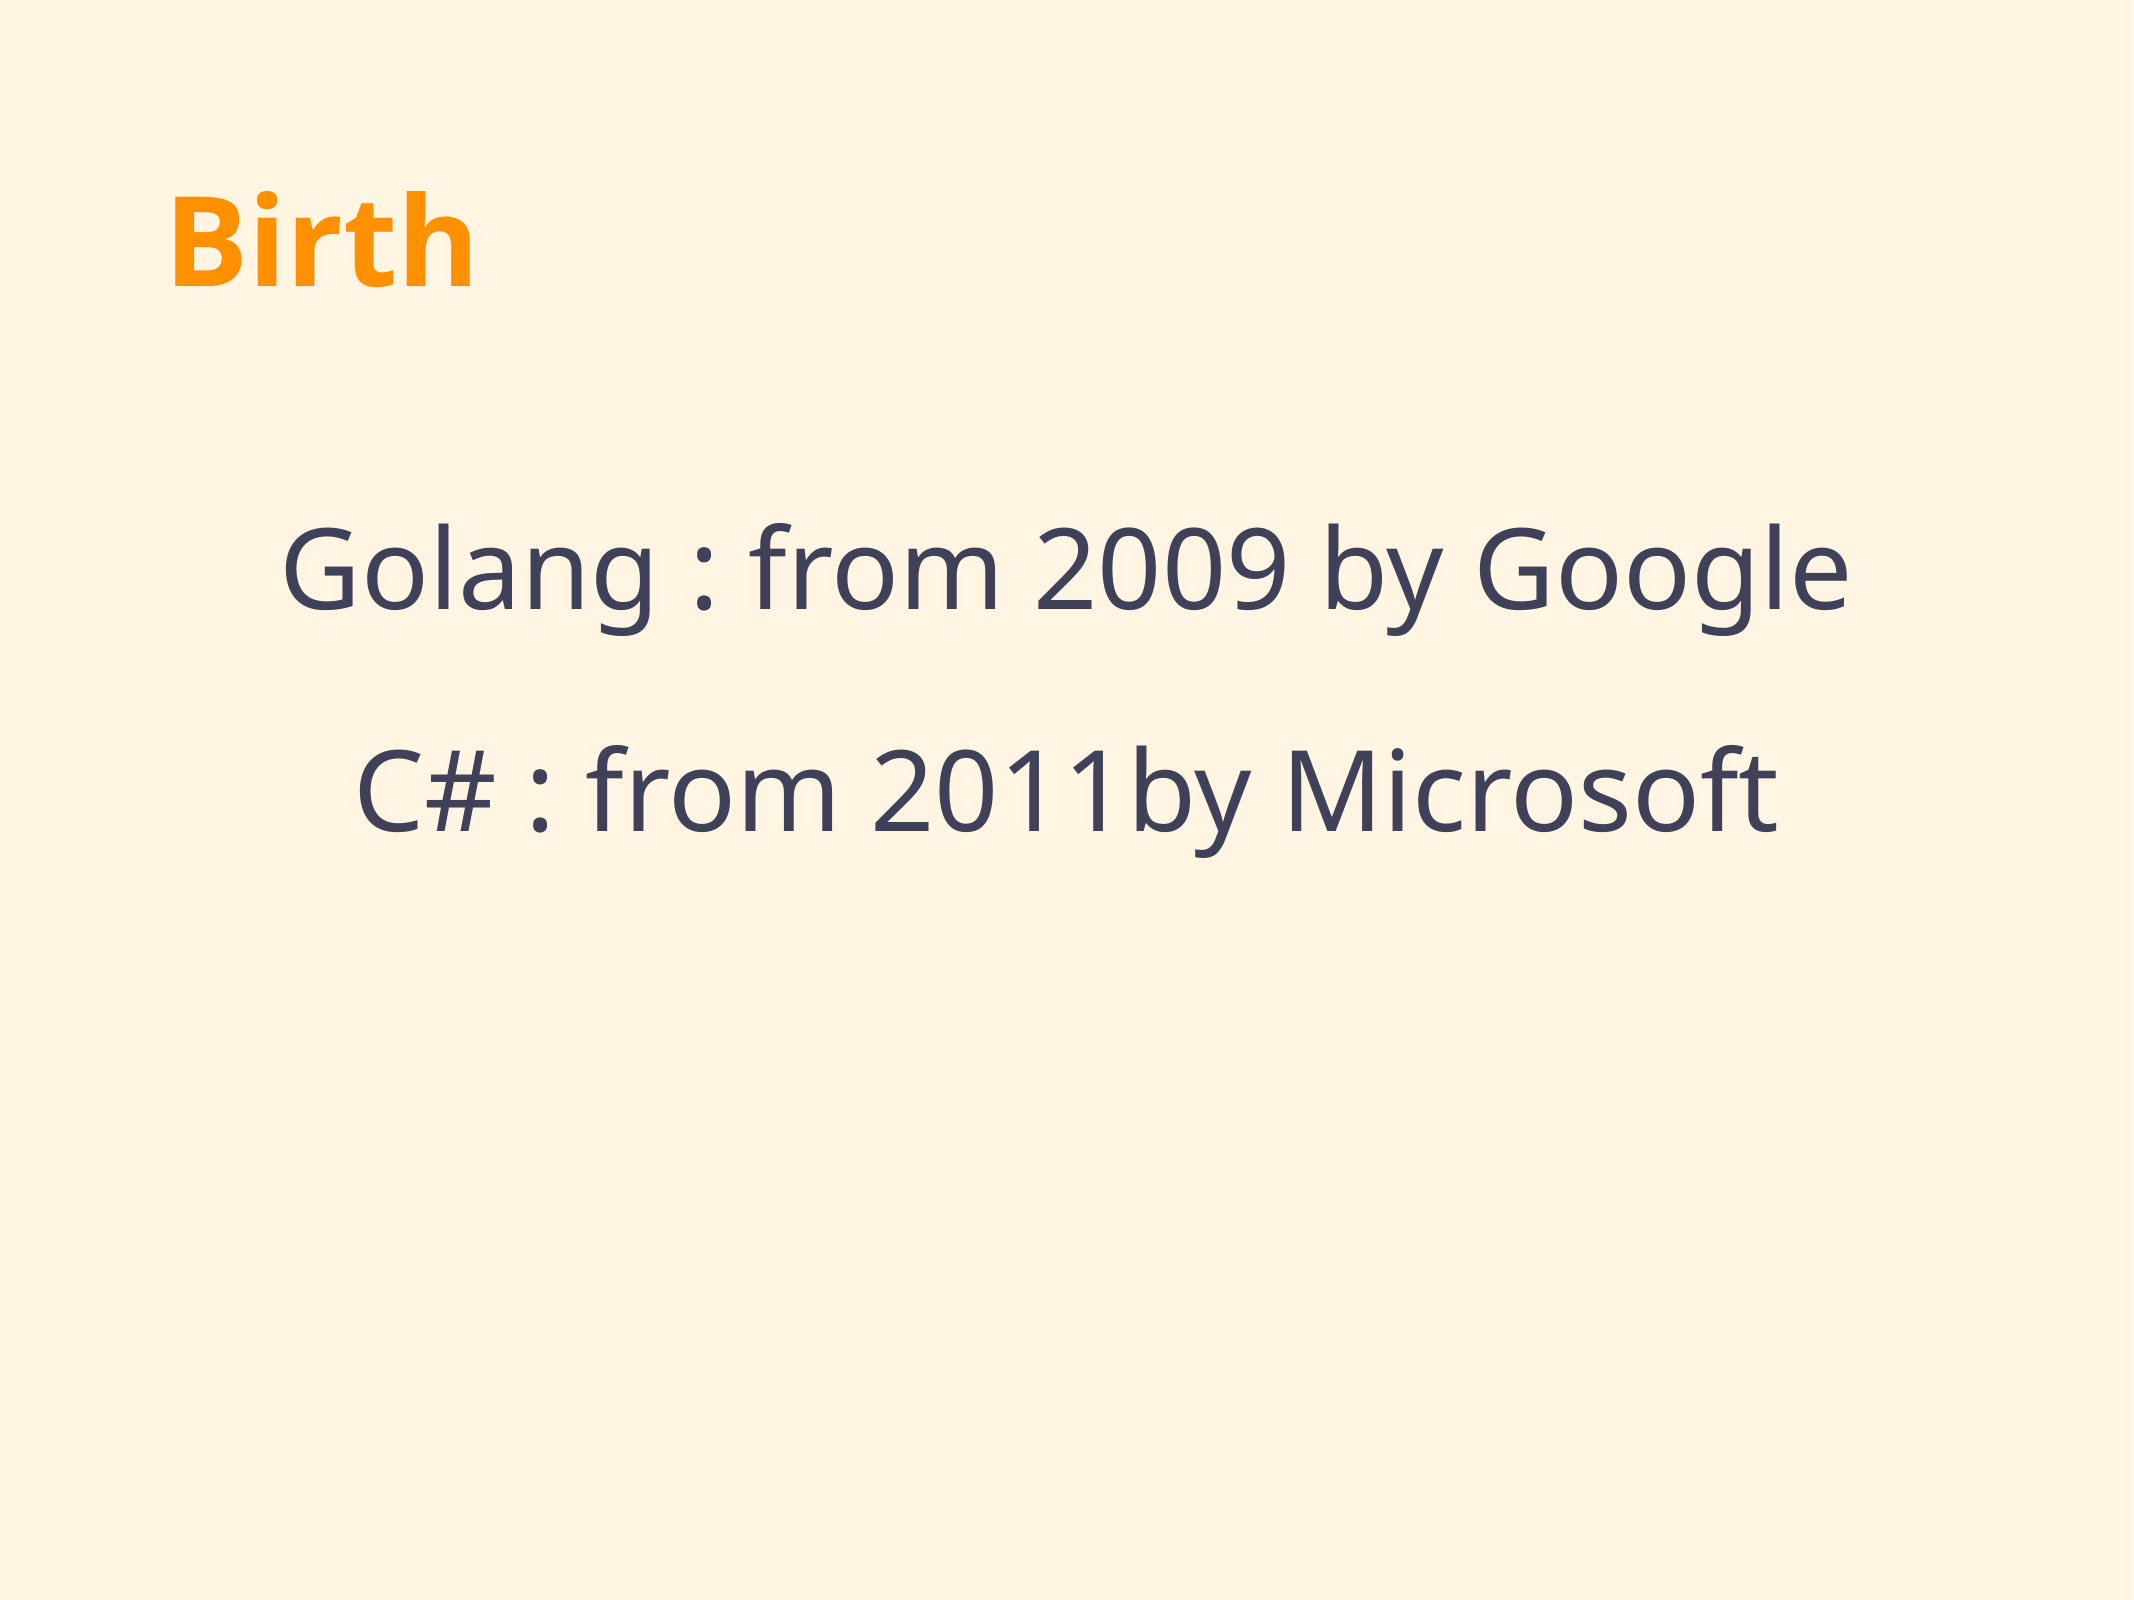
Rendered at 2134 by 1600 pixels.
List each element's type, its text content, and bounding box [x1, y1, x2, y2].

list Golang : from 2009 by Google C# : from 2011by Microsoft [155, 487, 1978, 1459]
title Birth [155, 72, 1978, 428]
